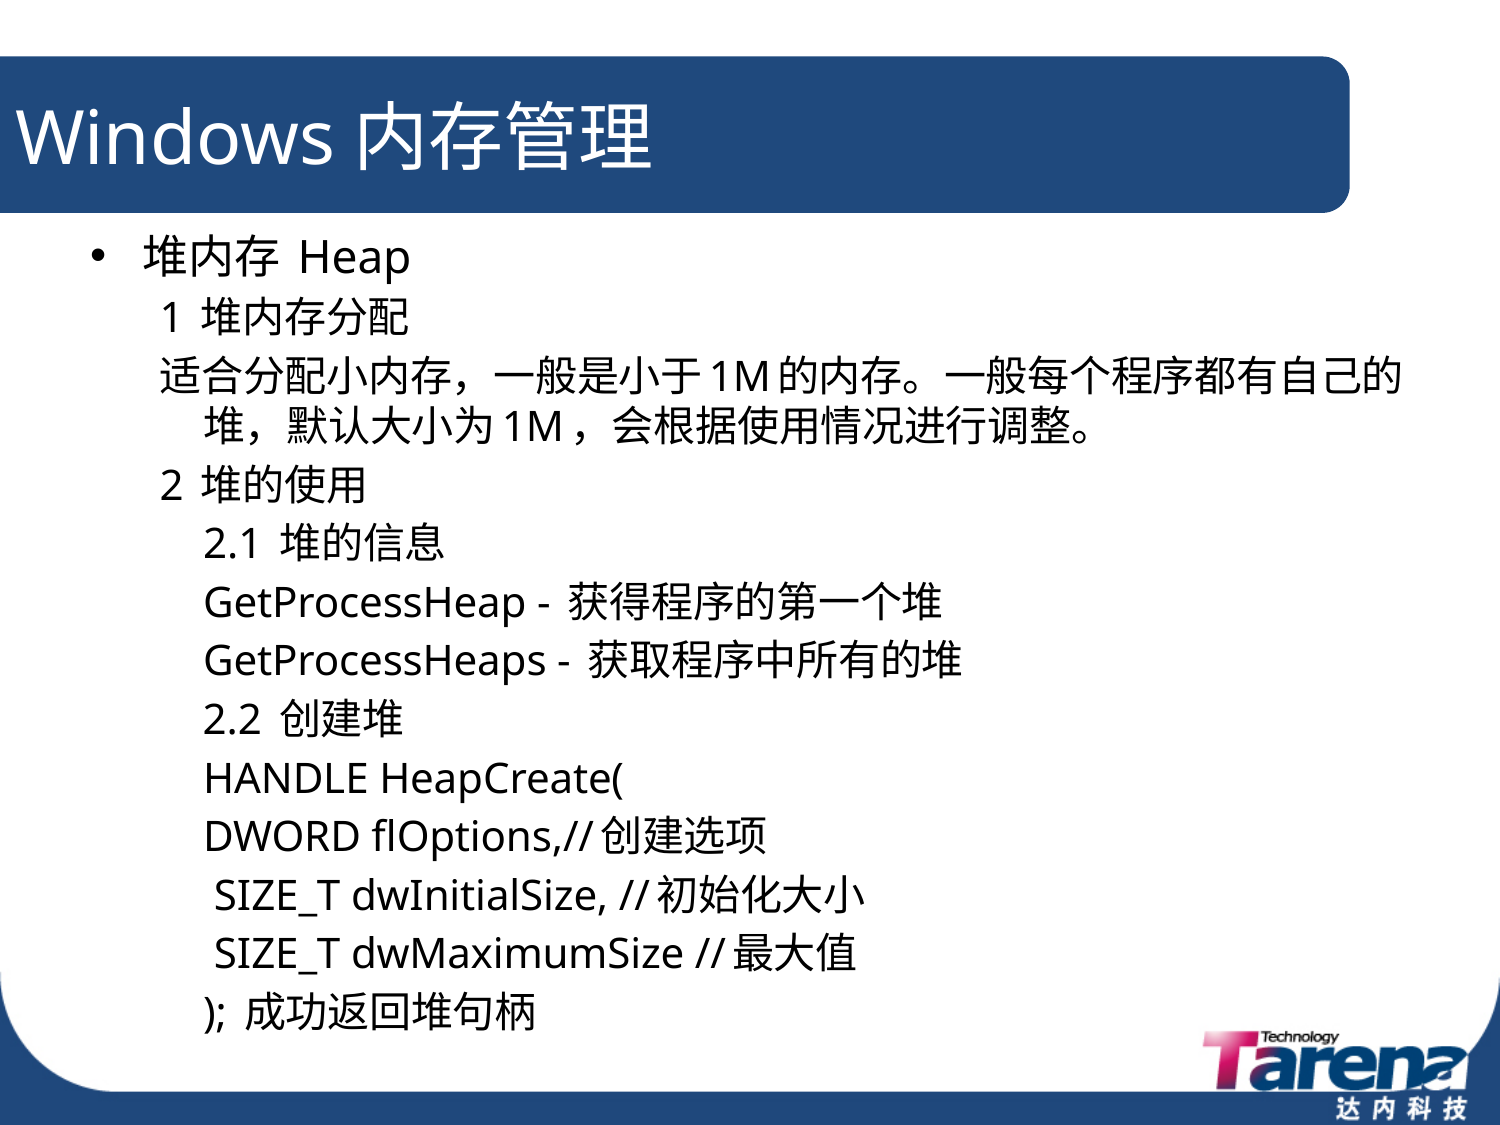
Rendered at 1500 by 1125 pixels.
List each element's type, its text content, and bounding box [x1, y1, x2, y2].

list 堆内存 Heap 1 堆内存分配 适合分配小内存，一般是小于1M的内存。一般每个程序都有自己的堆，默认大小为1M，会根据使用情况进行调整。 2 堆的使用 2.1 堆的信息 GetProcessHeap - 获得程序的第一个堆 GetProcessHeaps - 获取程序中所有的堆 2.2 创建堆 HANDLE HeapCreate( DWORD flOptions,//创建选项 SIZE_T dwInitialSize, //初始化大小 SIZE_T dwMaximumSize //最大值 ); 成功返回堆句柄 [74, 219, 1426, 1048]
picture [0, 0, 1500, 1125]
title Windows内存管理 [0, 58, 1346, 212]
